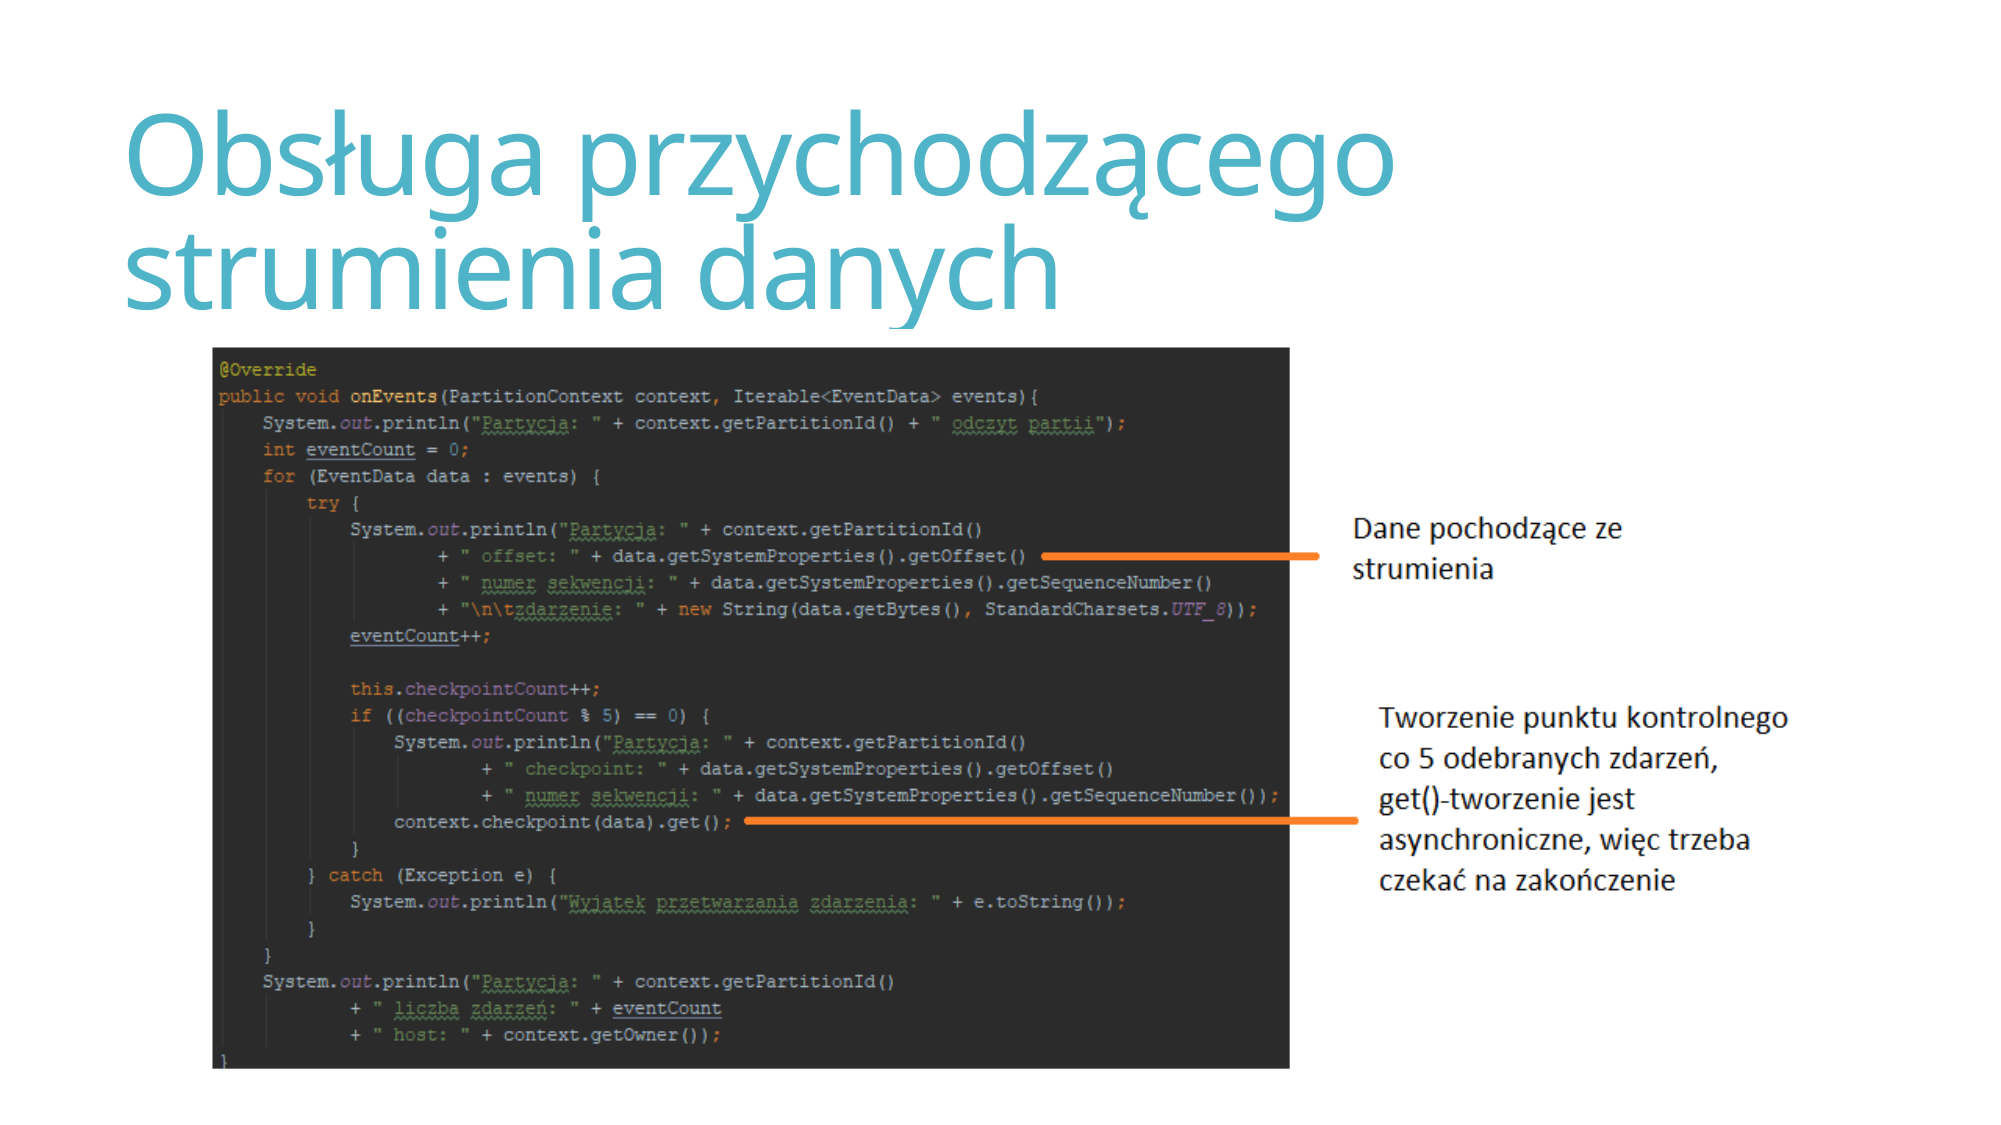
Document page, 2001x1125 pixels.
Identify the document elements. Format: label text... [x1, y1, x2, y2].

title Obsługa przychodzącego strumienia danych [107, 81, 1875, 354]
picture [194, 329, 1806, 1081]
